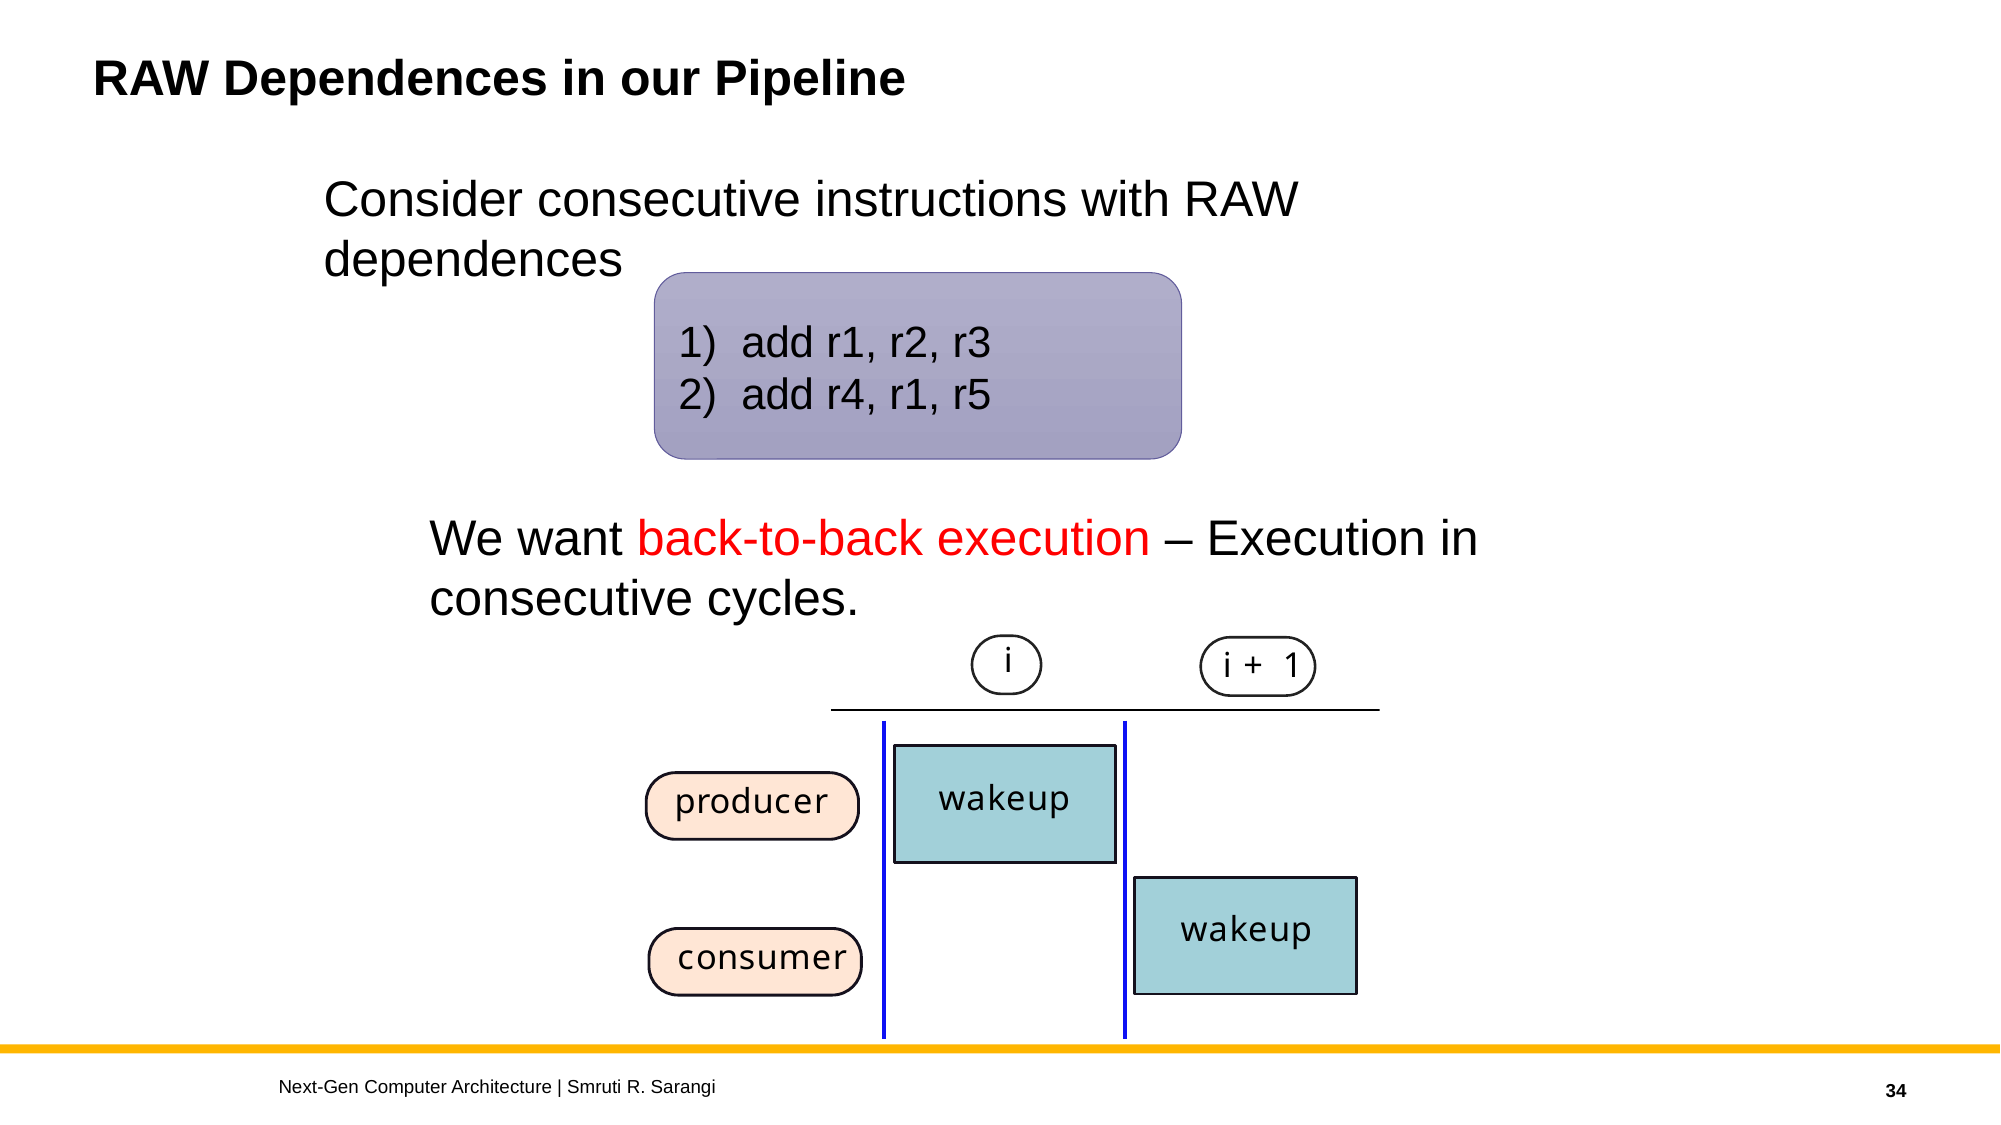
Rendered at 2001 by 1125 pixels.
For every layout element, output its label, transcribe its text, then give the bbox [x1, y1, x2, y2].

list Consider consecutive instructions with RAW dependences [308, 158, 1568, 221]
picture [644, 634, 1380, 1045]
slide_number 34 [1711, 1071, 1922, 1109]
title RAW Dependences in our Pipeline [78, 45, 1578, 180]
footer Next-Gen Computer Architecture | Smruti R. Sarangi [263, 1067, 1464, 1105]
text_box add r1, r2, r3 add r4, r1, r5 [653, 272, 1183, 460]
text_box We want back-to-back execution – Execution in consecutive cycles. [414, 498, 1508, 633]
